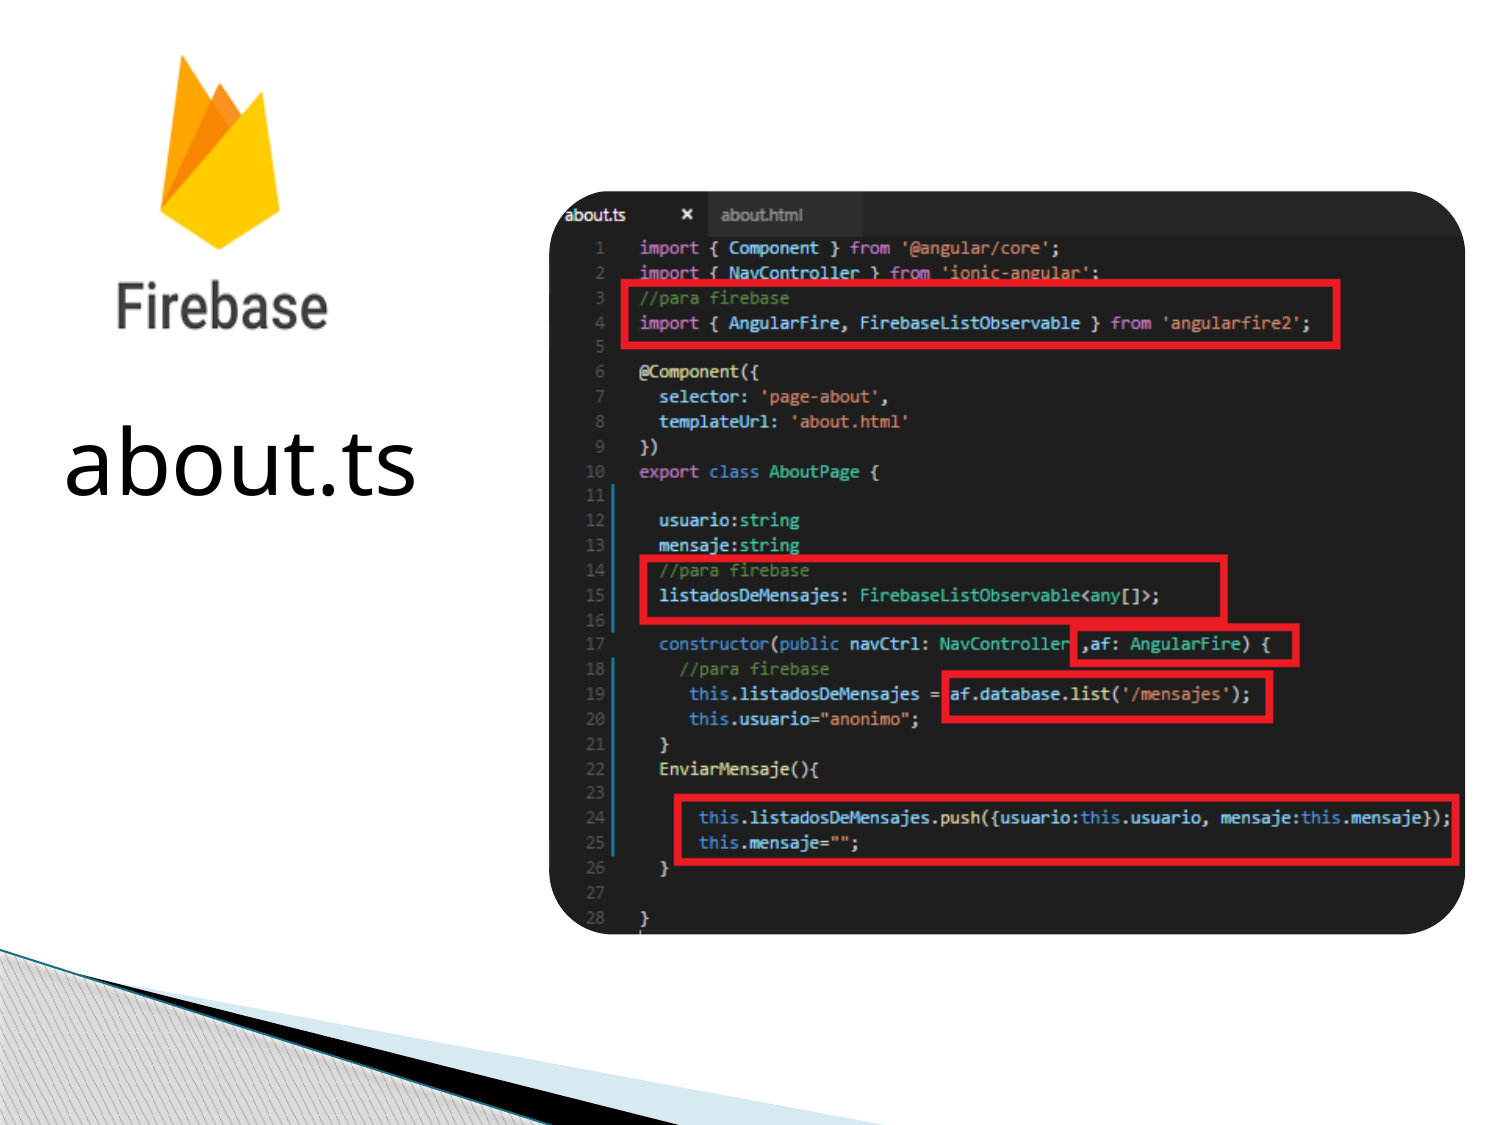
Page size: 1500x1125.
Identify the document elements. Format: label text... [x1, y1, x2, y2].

picture [0, 0, 432, 380]
picture [548, 190, 1466, 935]
text_box about.ts [0, 364, 483, 553]
